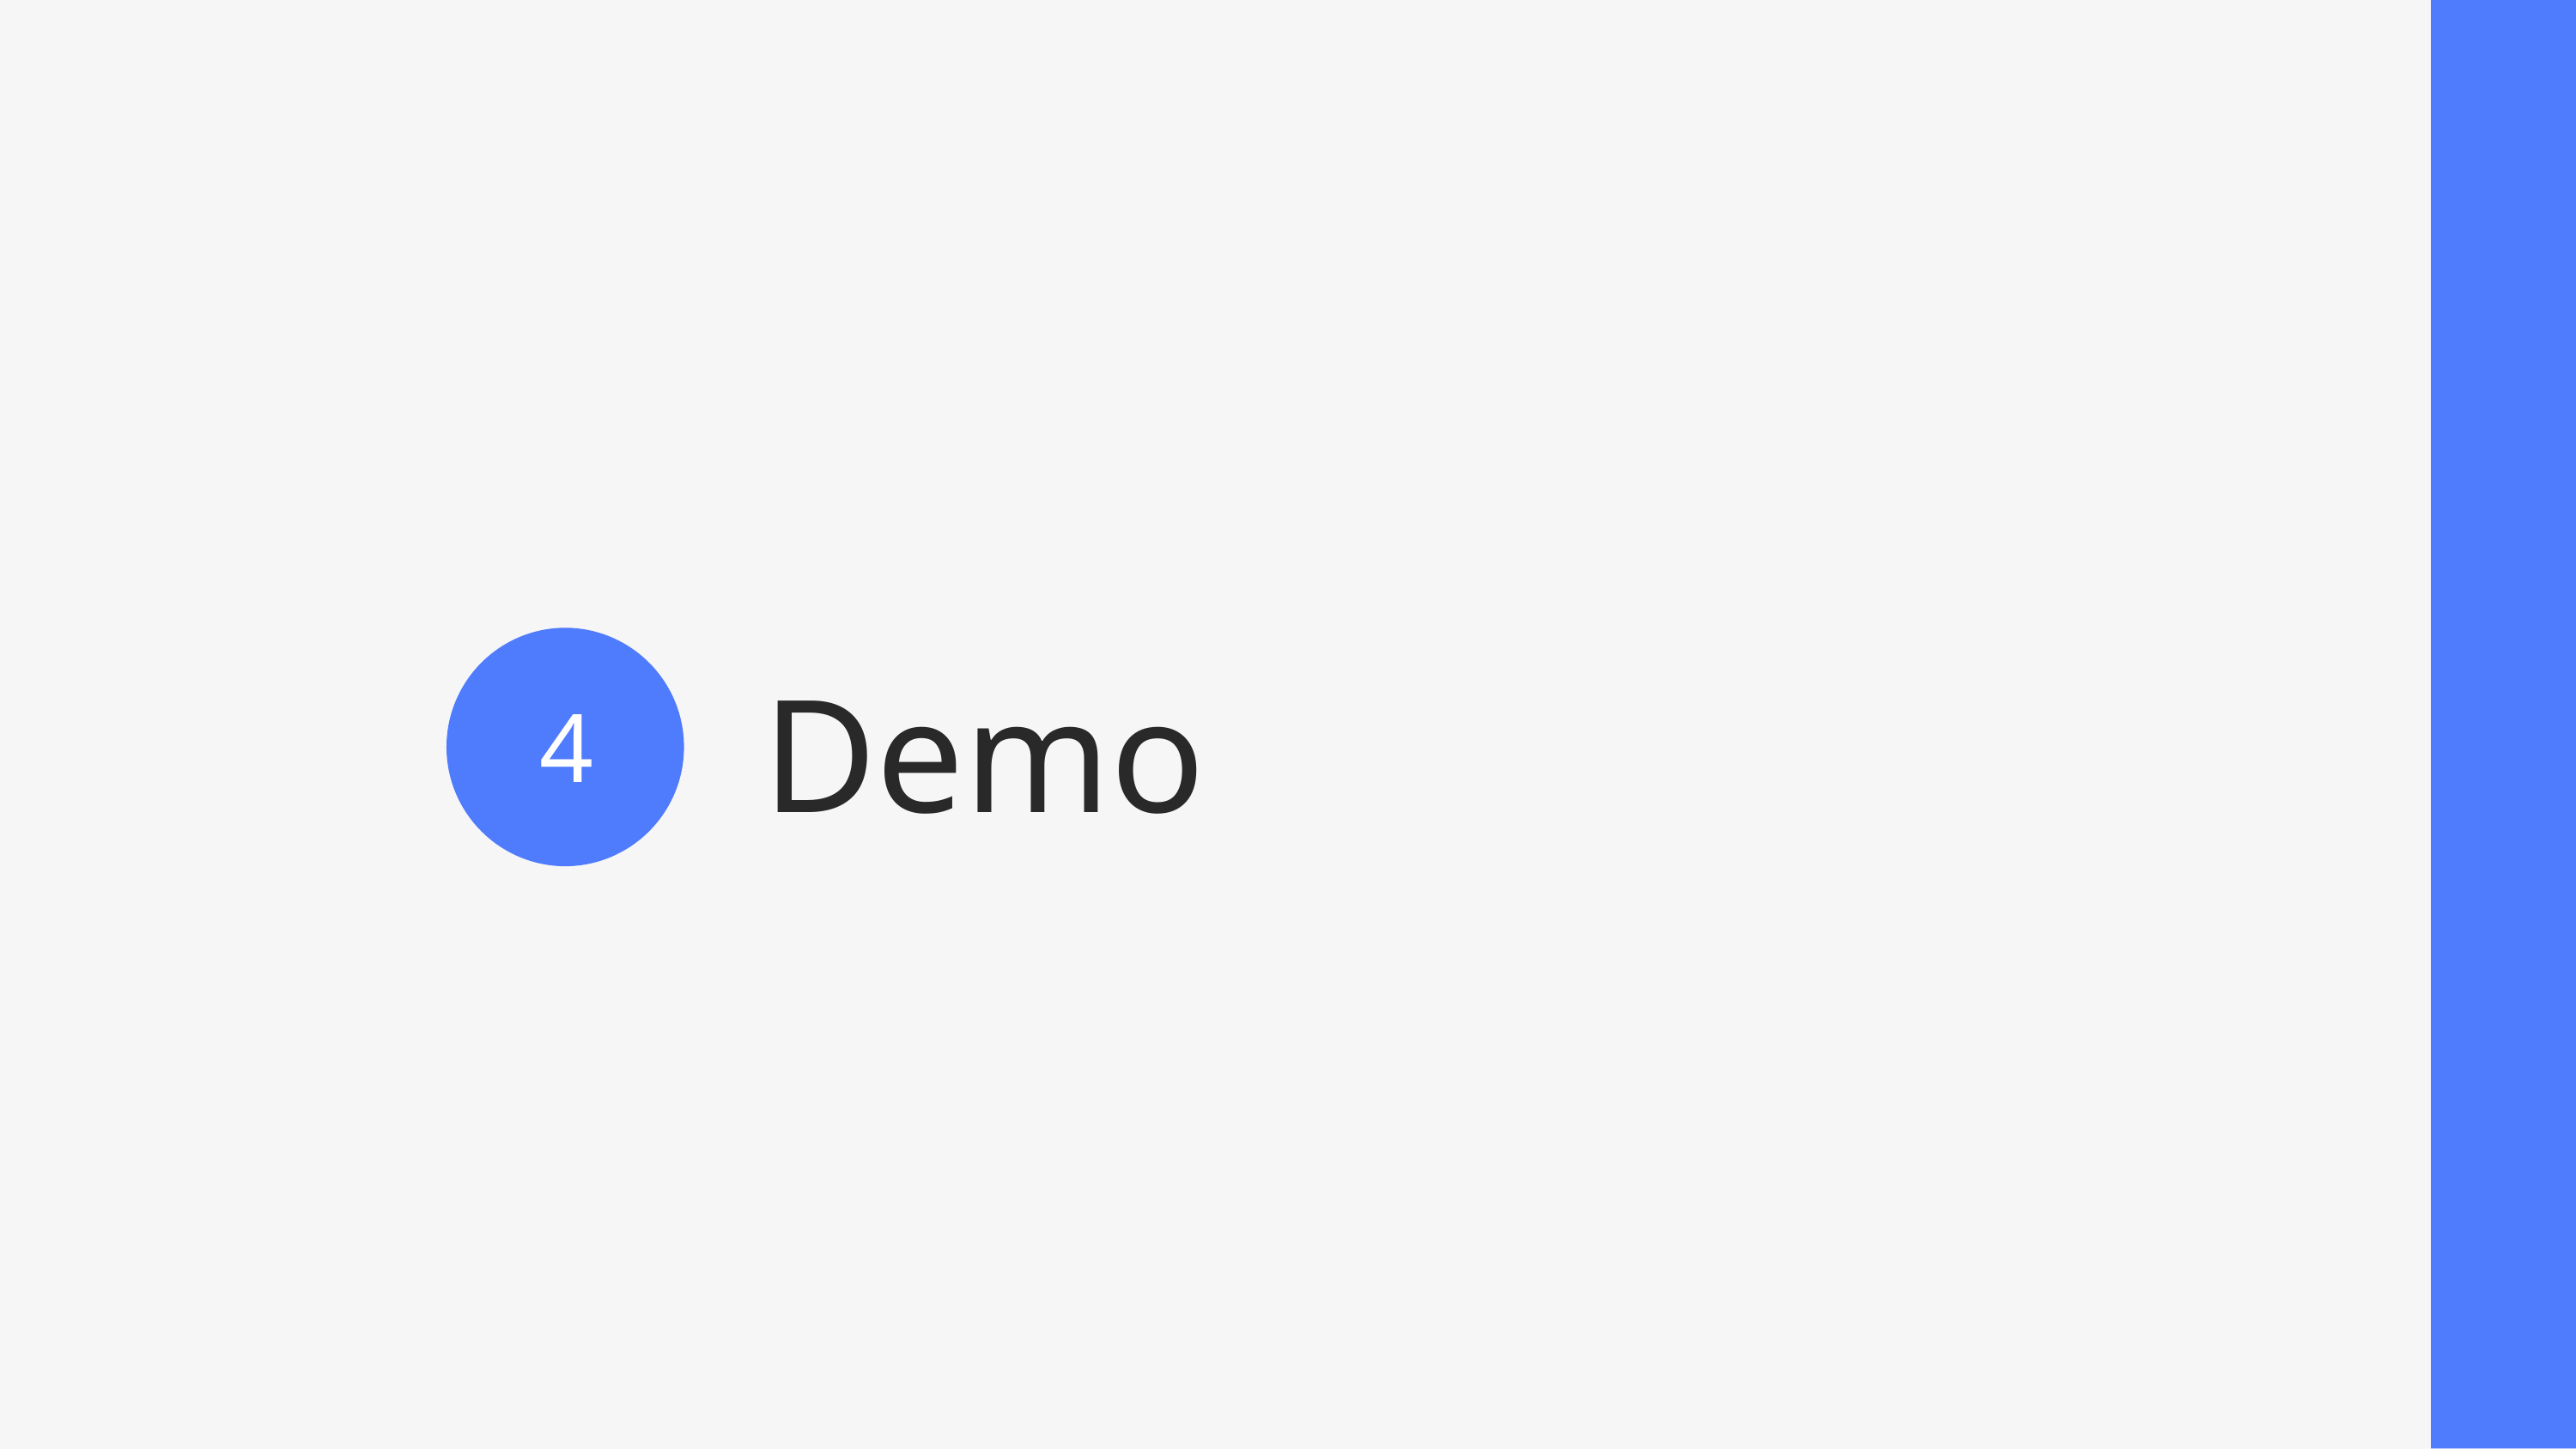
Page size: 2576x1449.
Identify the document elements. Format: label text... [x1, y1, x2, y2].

text_box [2431, 0, 2576, 1449]
text_box Demo [762, 640, 2066, 844]
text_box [446, 627, 685, 867]
